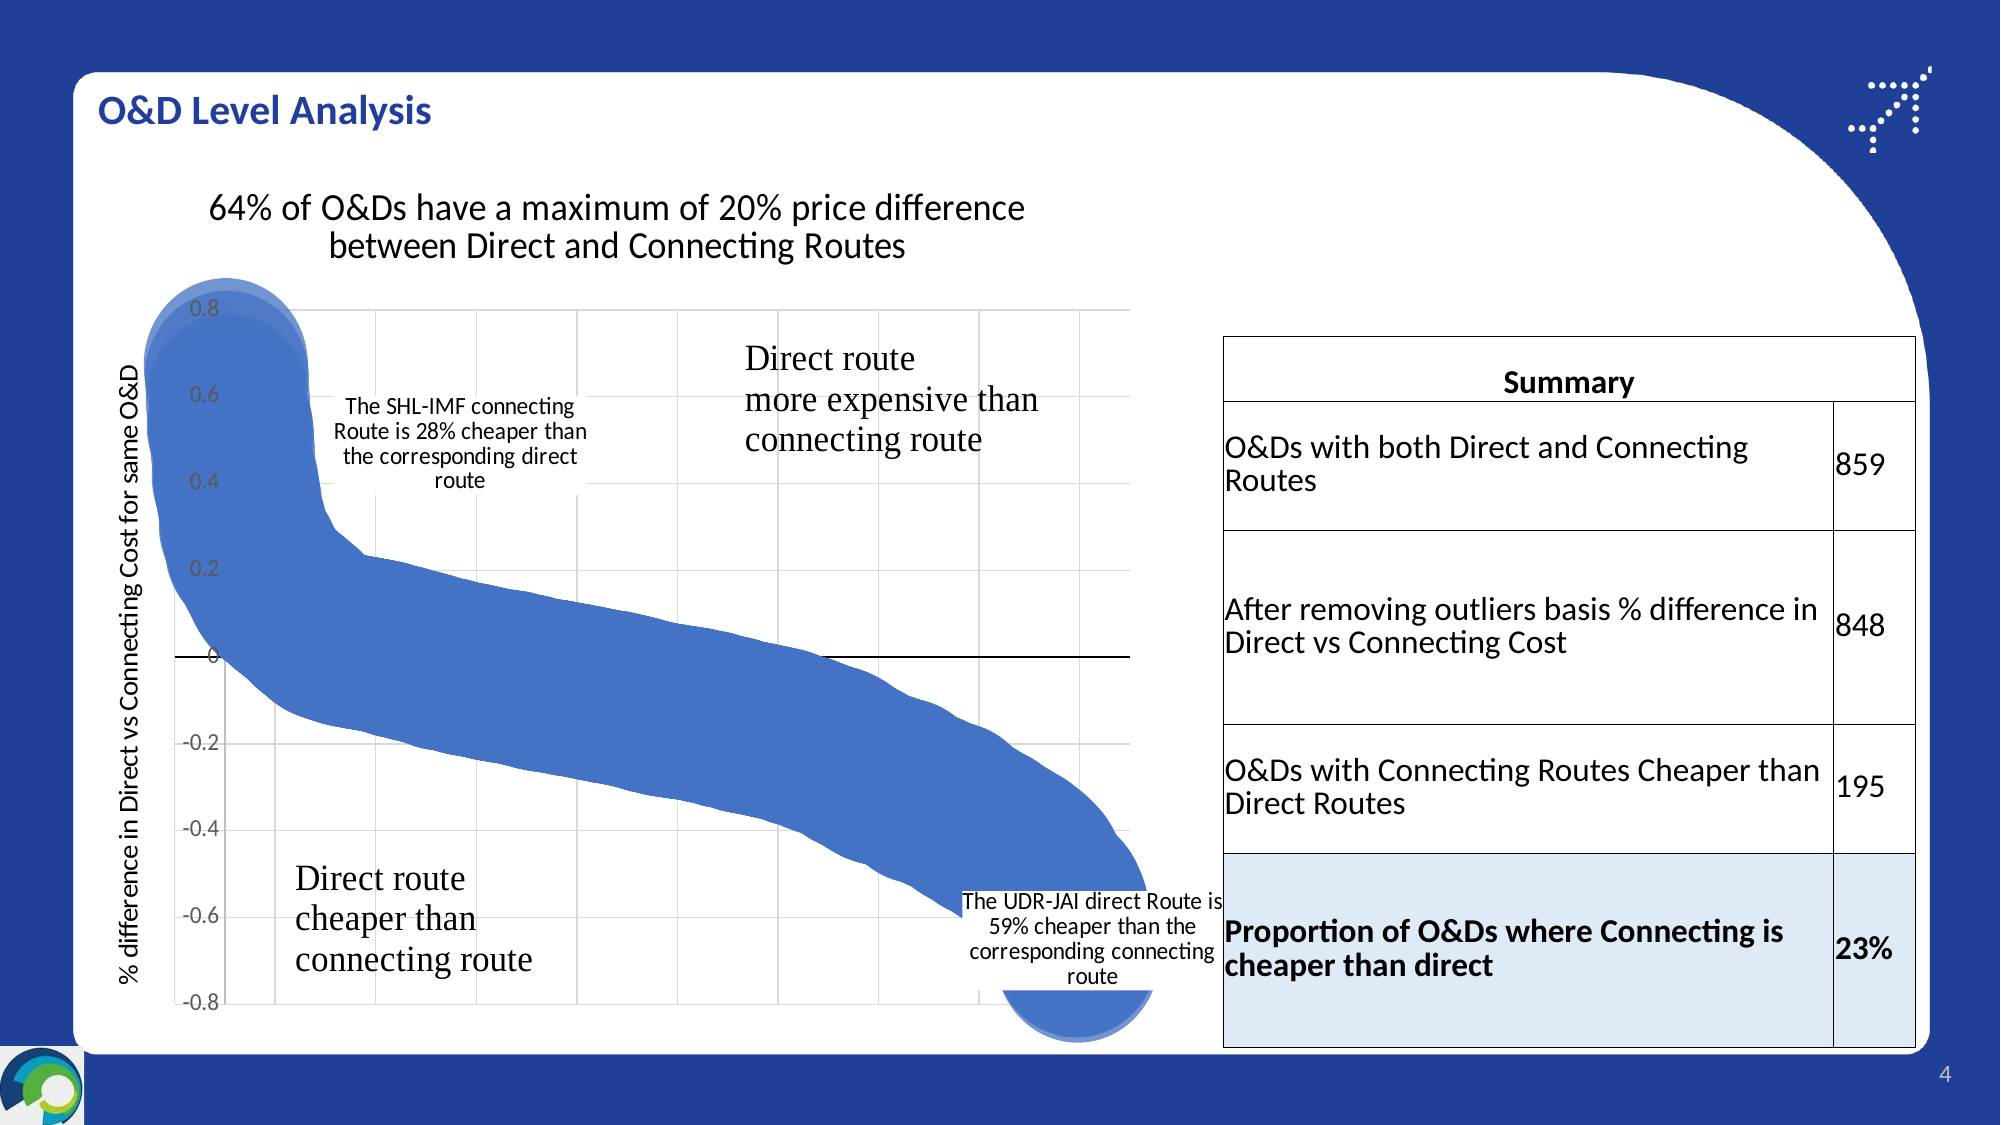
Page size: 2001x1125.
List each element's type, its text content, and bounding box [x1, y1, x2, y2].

table_cell After removing outliers basis % difference in Direct vs Connecting Cost [1224, 531, 1833, 724]
table_cell O&Ds with both Direct and Connecting Routes [1224, 402, 1833, 530]
table_cell 23% [1834, 854, 1915, 1047]
table_cell 859 [1834, 402, 1915, 530]
table_cell O&Ds with Connecting Routes Cheaper than Direct Routes [1224, 725, 1833, 853]
chart [84, 153, 1224, 1043]
table_cell 848 [1834, 531, 1915, 724]
table_cell 195 [1834, 725, 1915, 853]
picture [0, 1046, 85, 1125]
table_cell Proportion of O&Ds where Connecting is cheaper than direct [1224, 854, 1833, 1047]
slide_number 4 [1516, 1042, 1967, 1103]
text_box O&D Level Analysis [83, 80, 1000, 1043]
table_header Summary [1224, 337, 1915, 401]
